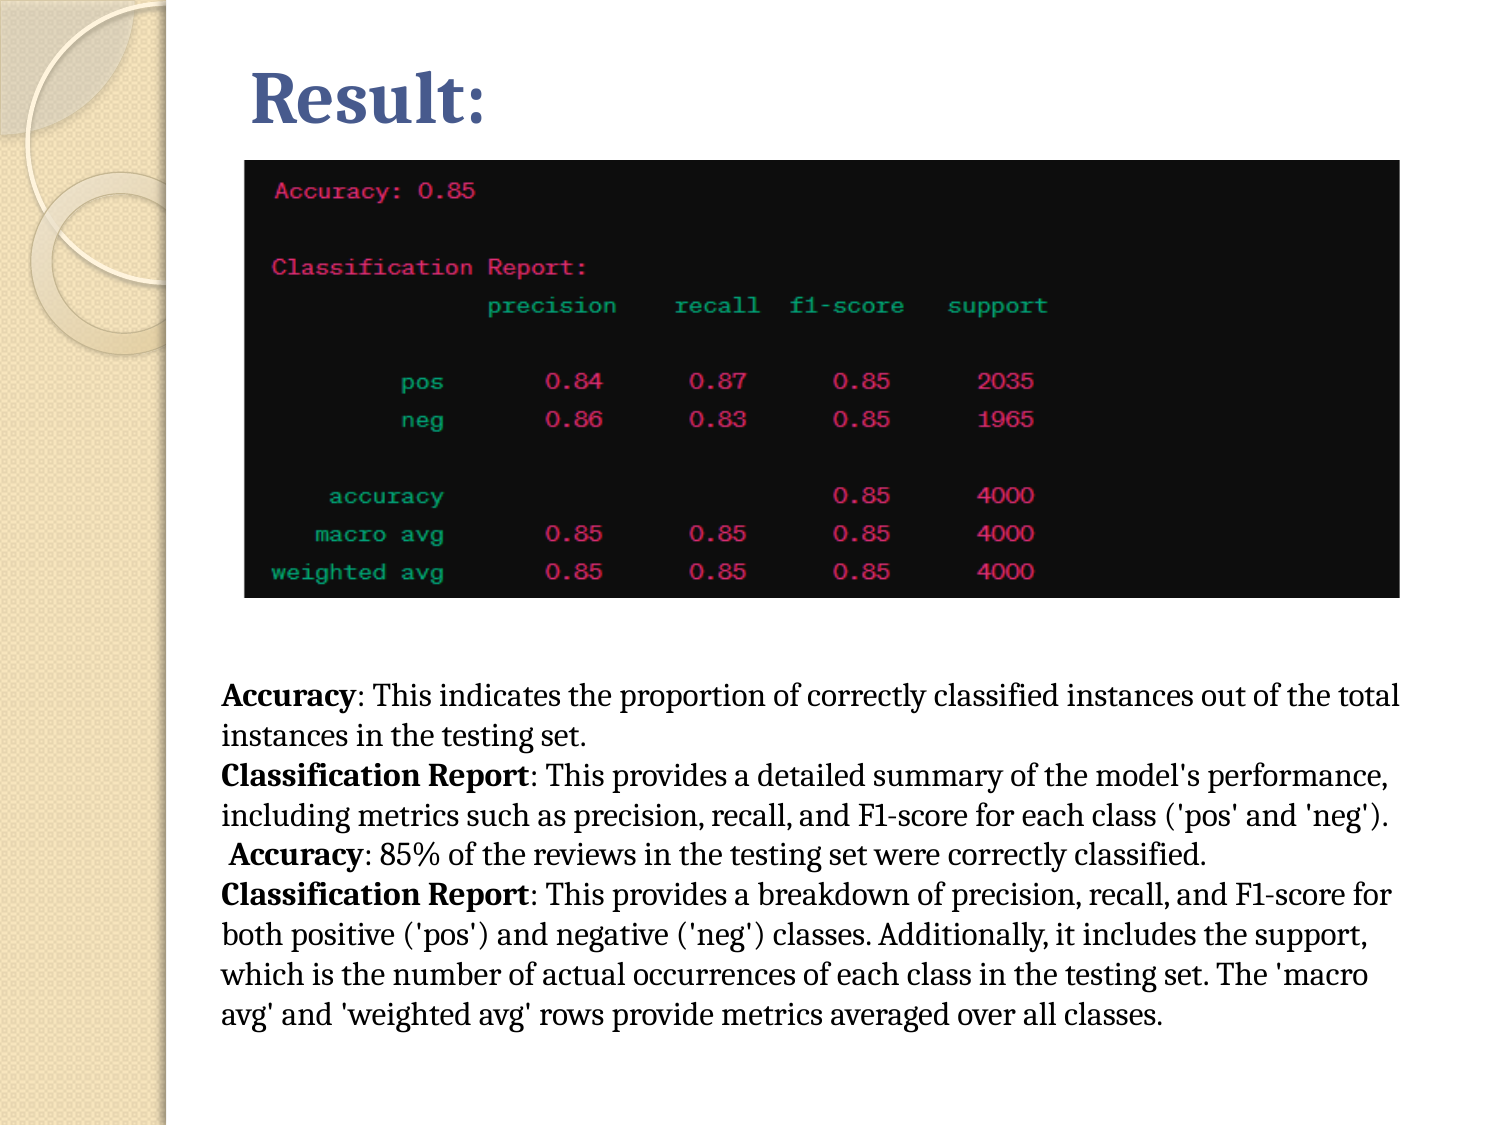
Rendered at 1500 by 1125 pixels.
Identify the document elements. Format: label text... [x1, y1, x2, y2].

title Result: [235, 45, 1466, 233]
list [241, 160, 1400, 599]
text_box Accuracy: This indicates the proportion of correctly classified instances out of the total instances in the testing set. Classification Report: This provides a detailed summary of the model's performance, including metrics such as precision, recall, and F1-score for each class ('pos' and 'neg'). Accuracy: 85% of the reviews in the testing set were correctly classified. Classification Report: This provides a breakdown of precision, recall, and F1-score for both positive ('pos') and negative ('neg') classes. Additionally, it includes the support, which is the number of actual occurrences of each class in the testing set. The 'macro avg' and 'weighted avg' rows provide metrics averaged over all classes. [206, 665, 1435, 1080]
